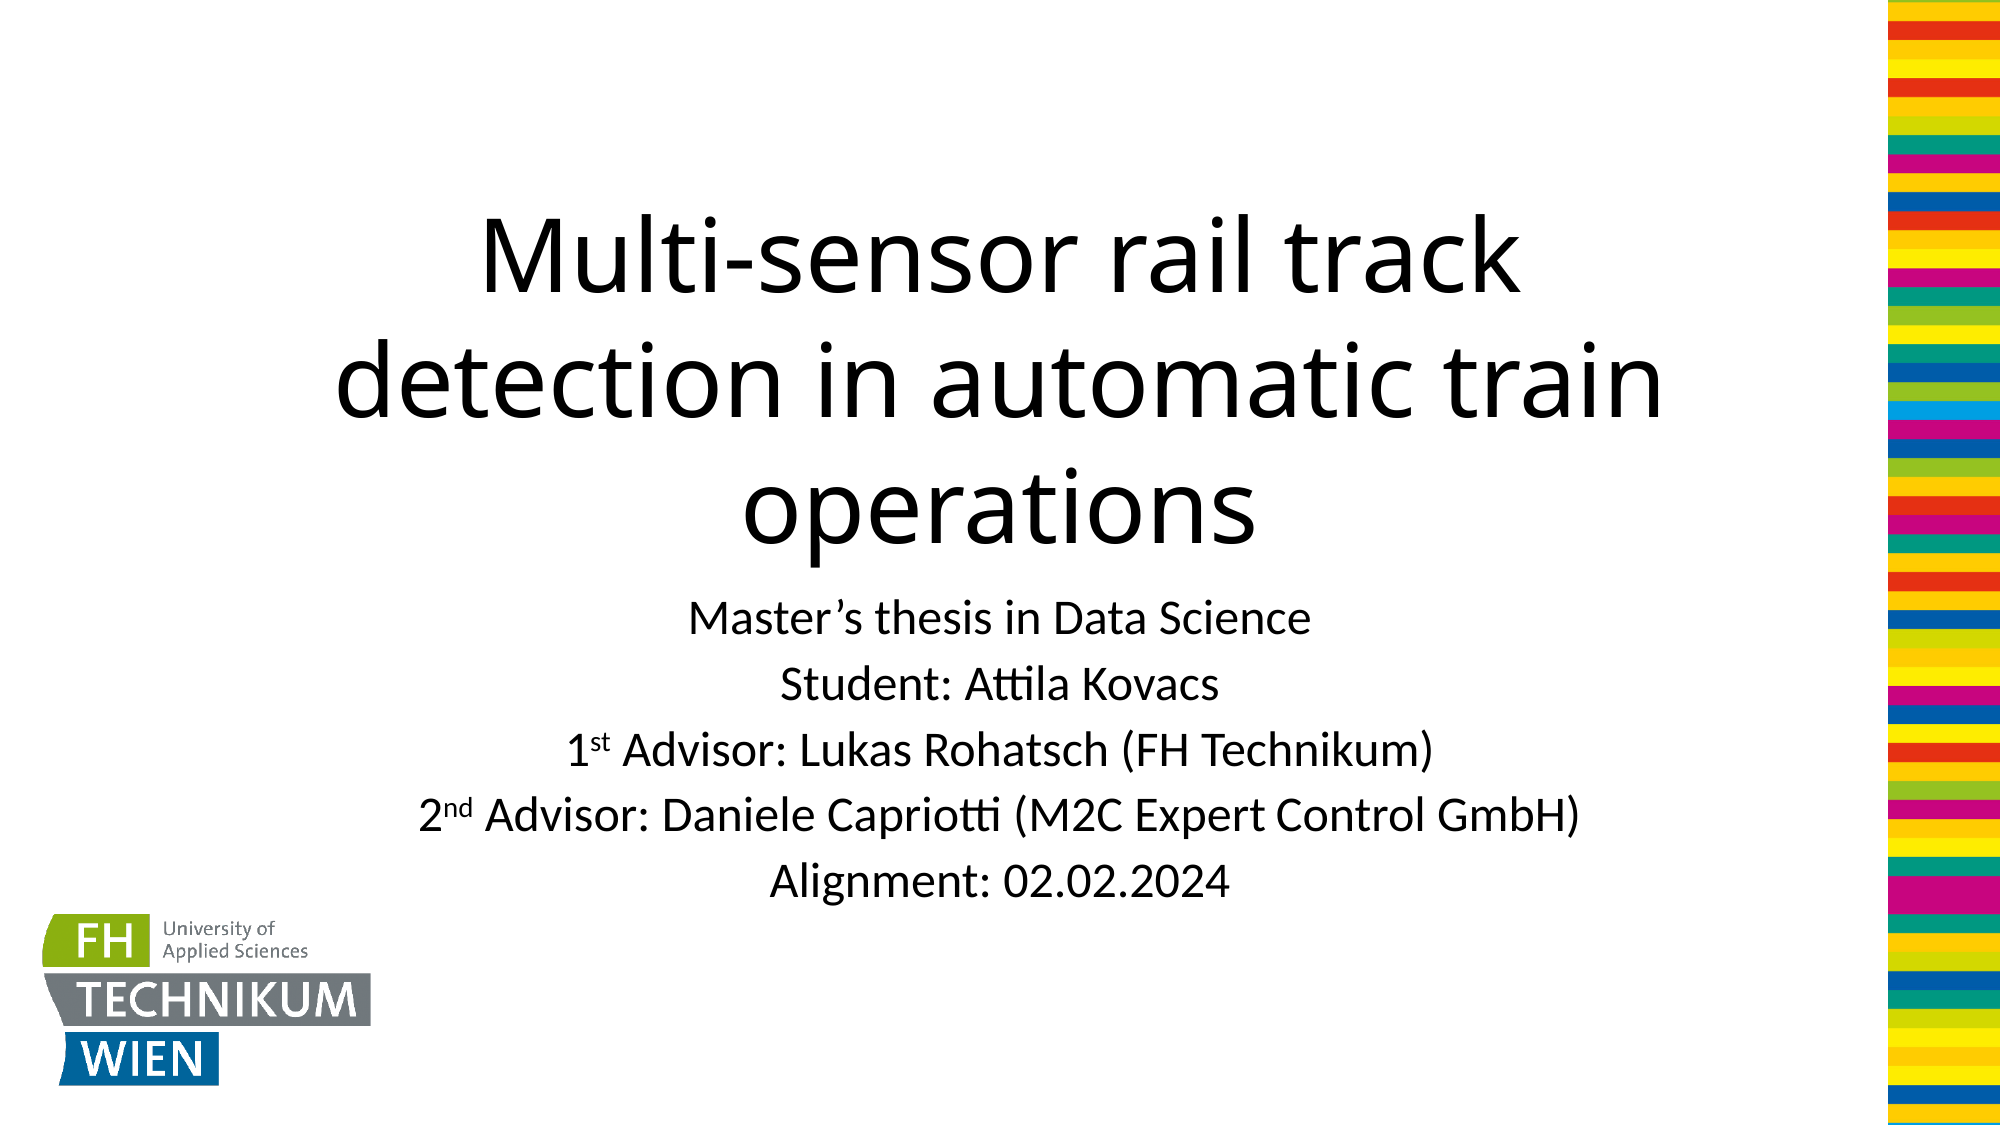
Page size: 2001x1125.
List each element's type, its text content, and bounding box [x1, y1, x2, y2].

title Multi-sensor rail track detection in automatic train operations [249, 184, 1750, 576]
picture [1888, 420, 2000, 1122]
subtitle Master’s thesis in Data Science Student: Attila Kovacs 1st Advisor: Lukas Rohatsch (FH Technikum) 2nd Advisor: Daniele Capriotti (M2C Expert Control GmbH) Alignment: 02.02.2024 [249, 590, 1750, 929]
picture [0, 837, 427, 1125]
picture [1888, 0, 2000, 401]
